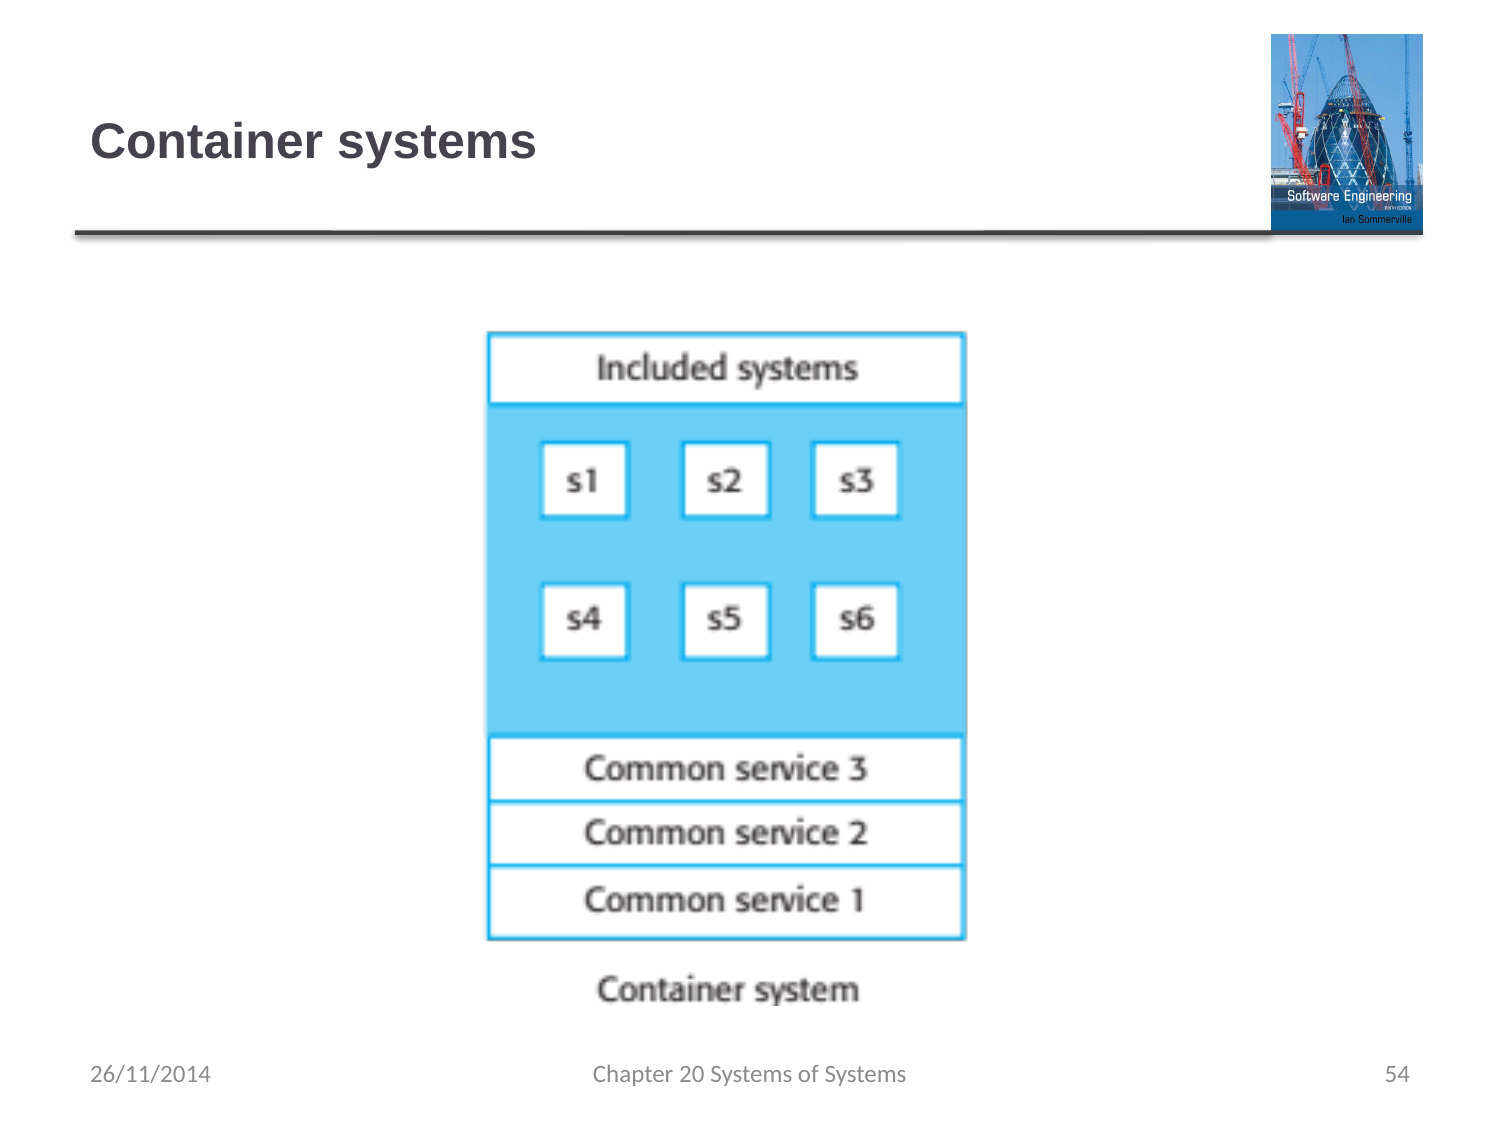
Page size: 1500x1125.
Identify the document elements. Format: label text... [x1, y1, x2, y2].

picture [1271, 34, 1423, 230]
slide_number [75, 1042, 425, 1103]
slide_number 54 [1074, 1042, 1425, 1103]
picture [424, 269, 1083, 1006]
footer Chapter 20 Systems of Systems [512, 1042, 988, 1103]
title Container systems [74, 44, 1272, 233]
